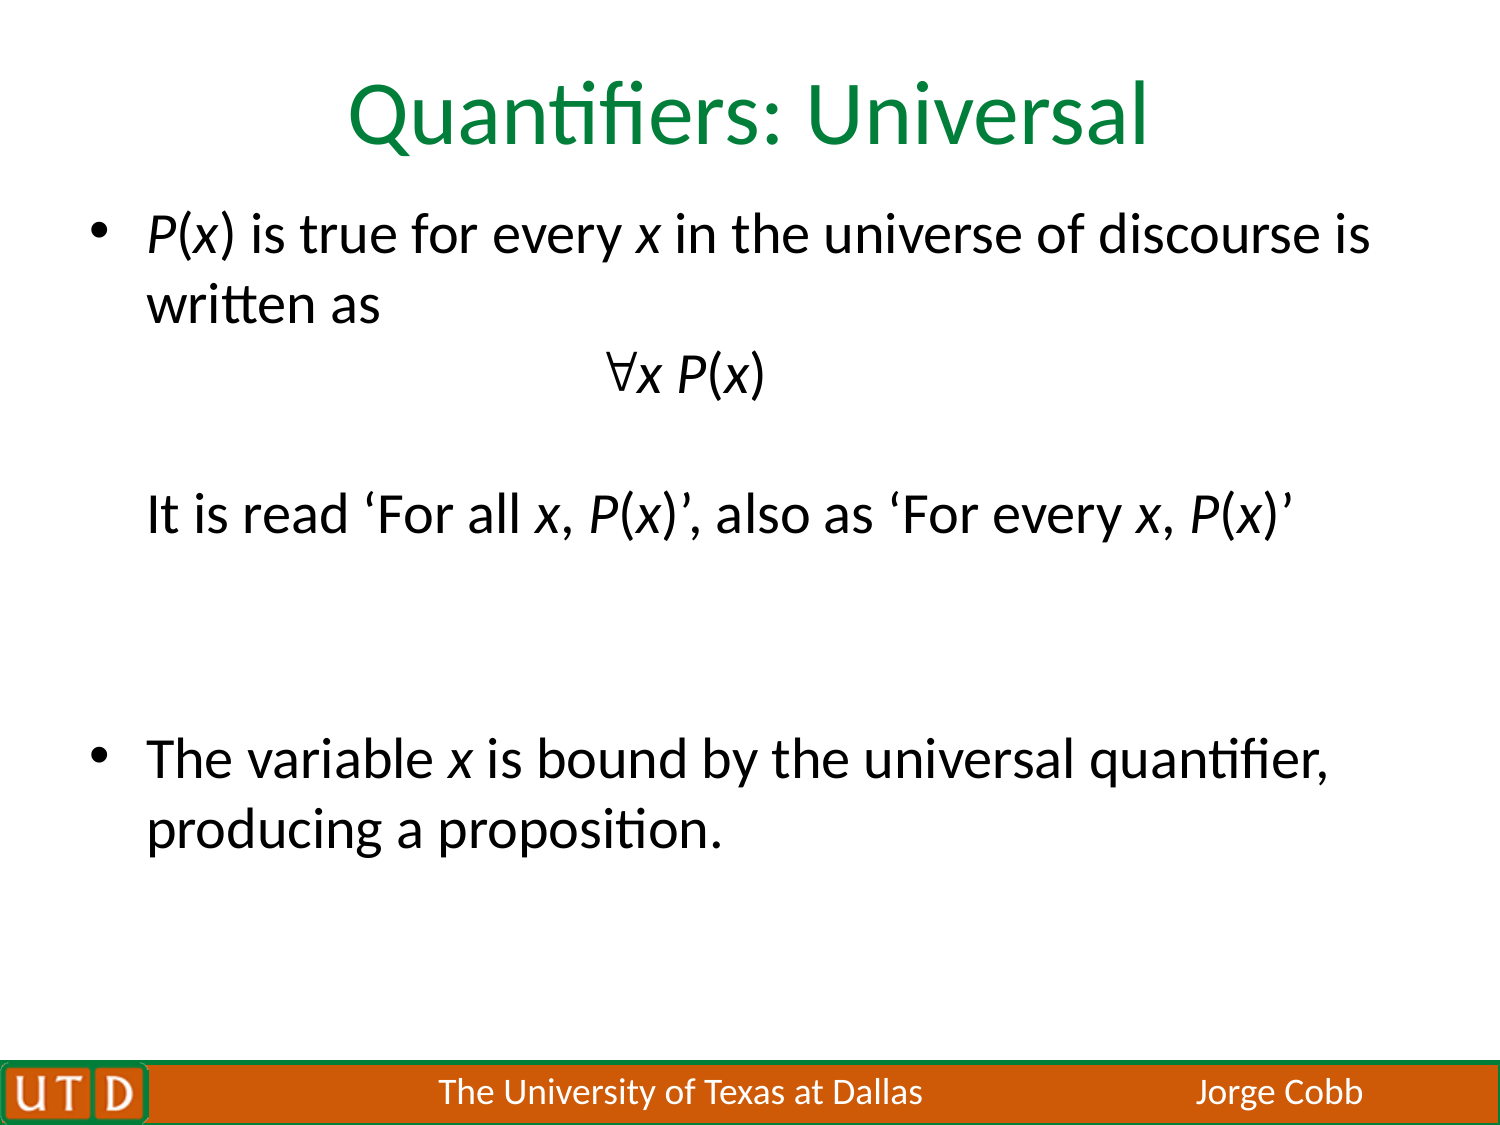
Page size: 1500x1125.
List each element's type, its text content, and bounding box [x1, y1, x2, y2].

title Quantifiers: Universal [75, 45, 1425, 187]
picture [0, 1062, 149, 1125]
list P(x) is true for every x in the universe of discourse is written as x P(x) It is read ‘For all x, P(x)’, also as ‘For every x, P(x)’ The variable x is bound by the universal quantifier, producing a proposition. [75, 187, 1425, 1005]
